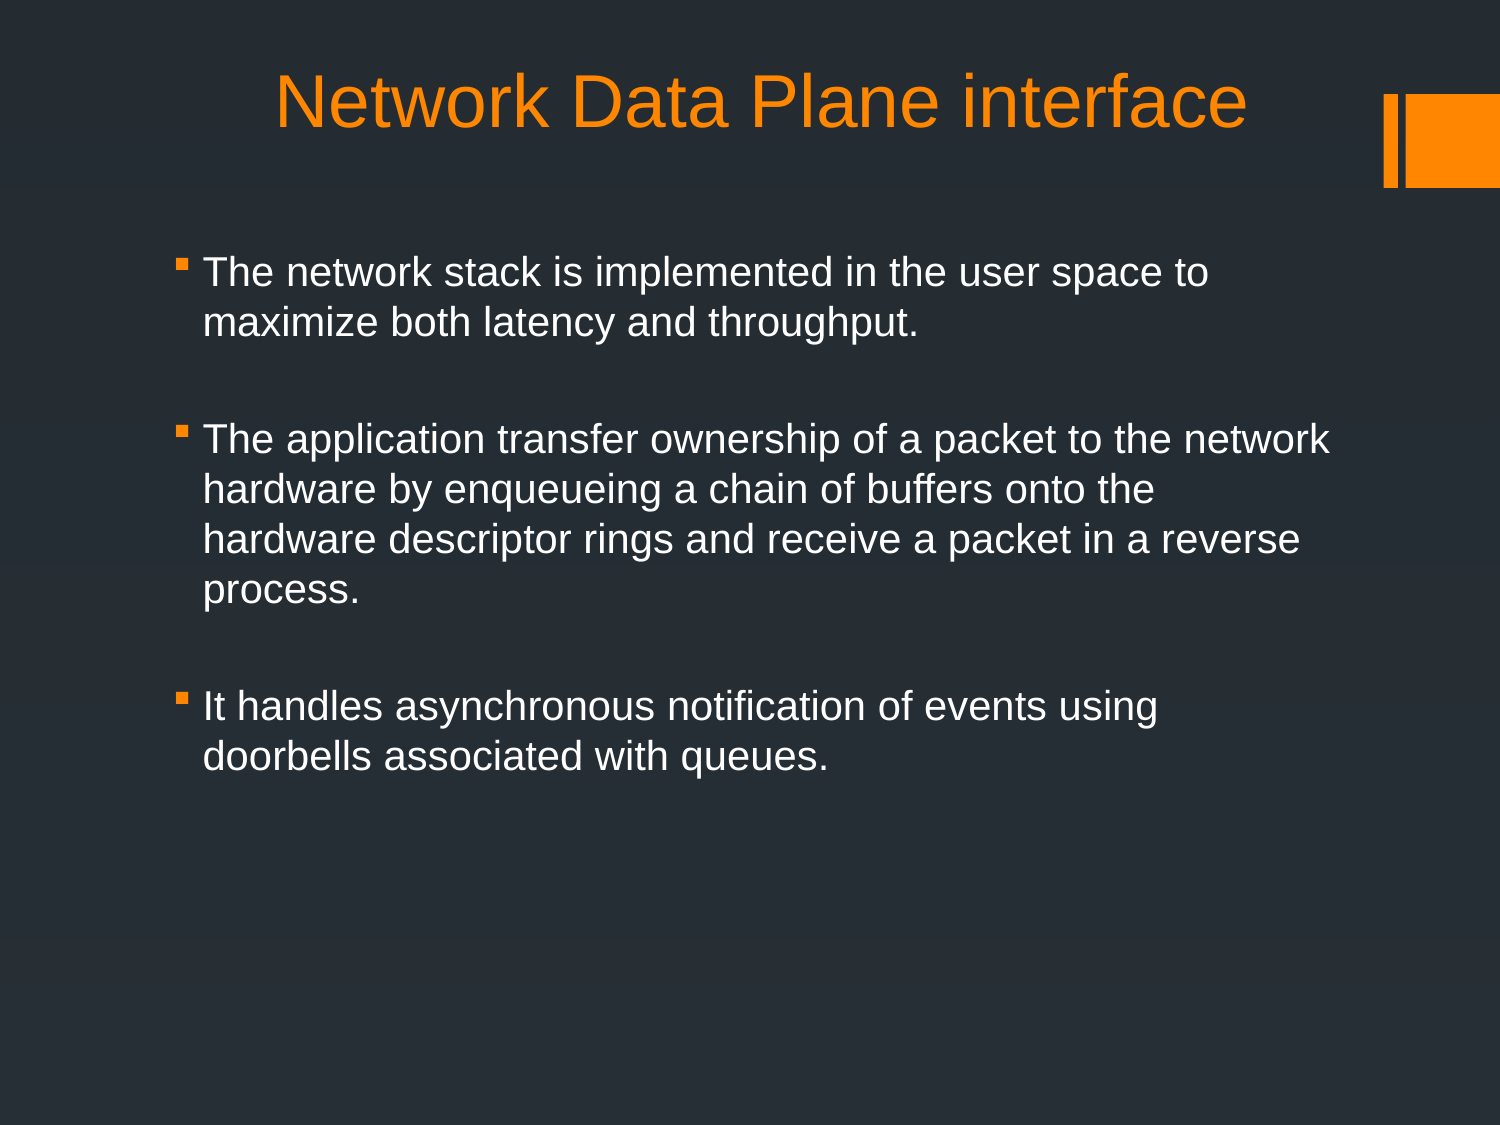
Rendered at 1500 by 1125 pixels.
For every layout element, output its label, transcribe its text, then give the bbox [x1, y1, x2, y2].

text_box Network Data Plane interface [174, 0, 1350, 150]
list The network stack is implemented in the user space to maximize both latency and throughput. The application transfer ownership of a packet to the network hardware by enqueueing a chain of buffers onto the hardware descriptor rings and receive a packet in a reverse process. It handles asynchronous notification of events using doorbells associated with queues. [150, 237, 1350, 950]
